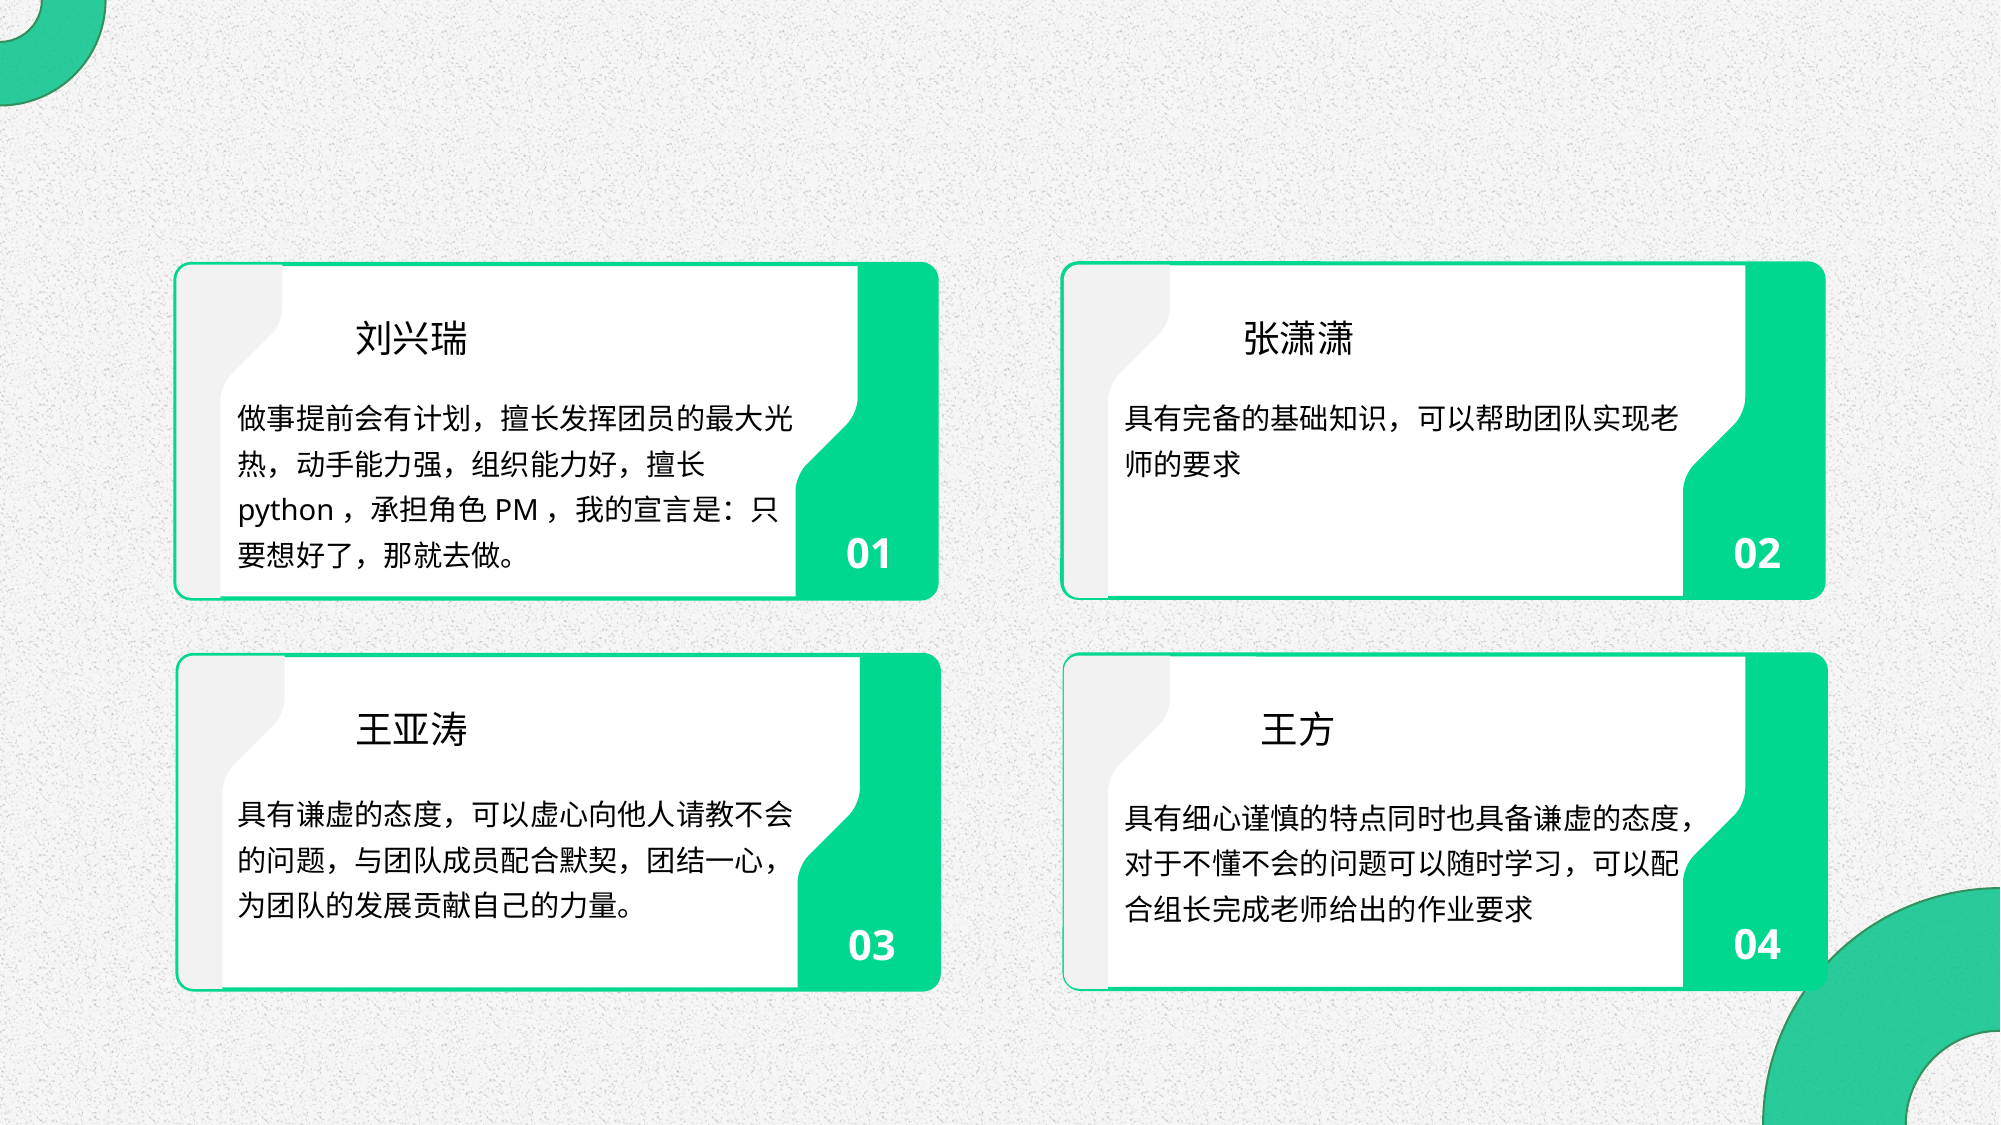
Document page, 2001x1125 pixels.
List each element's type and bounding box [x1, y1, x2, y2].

text_box [1063, 654, 1826, 990]
text_box [0, 0, 107, 107]
text_box [0, 0, 2000, 1125]
text_box [175, 263, 937, 599]
text_box [1762, 887, 2000, 1125]
text_box [177, 654, 940, 990]
text_box [1062, 263, 1825, 599]
